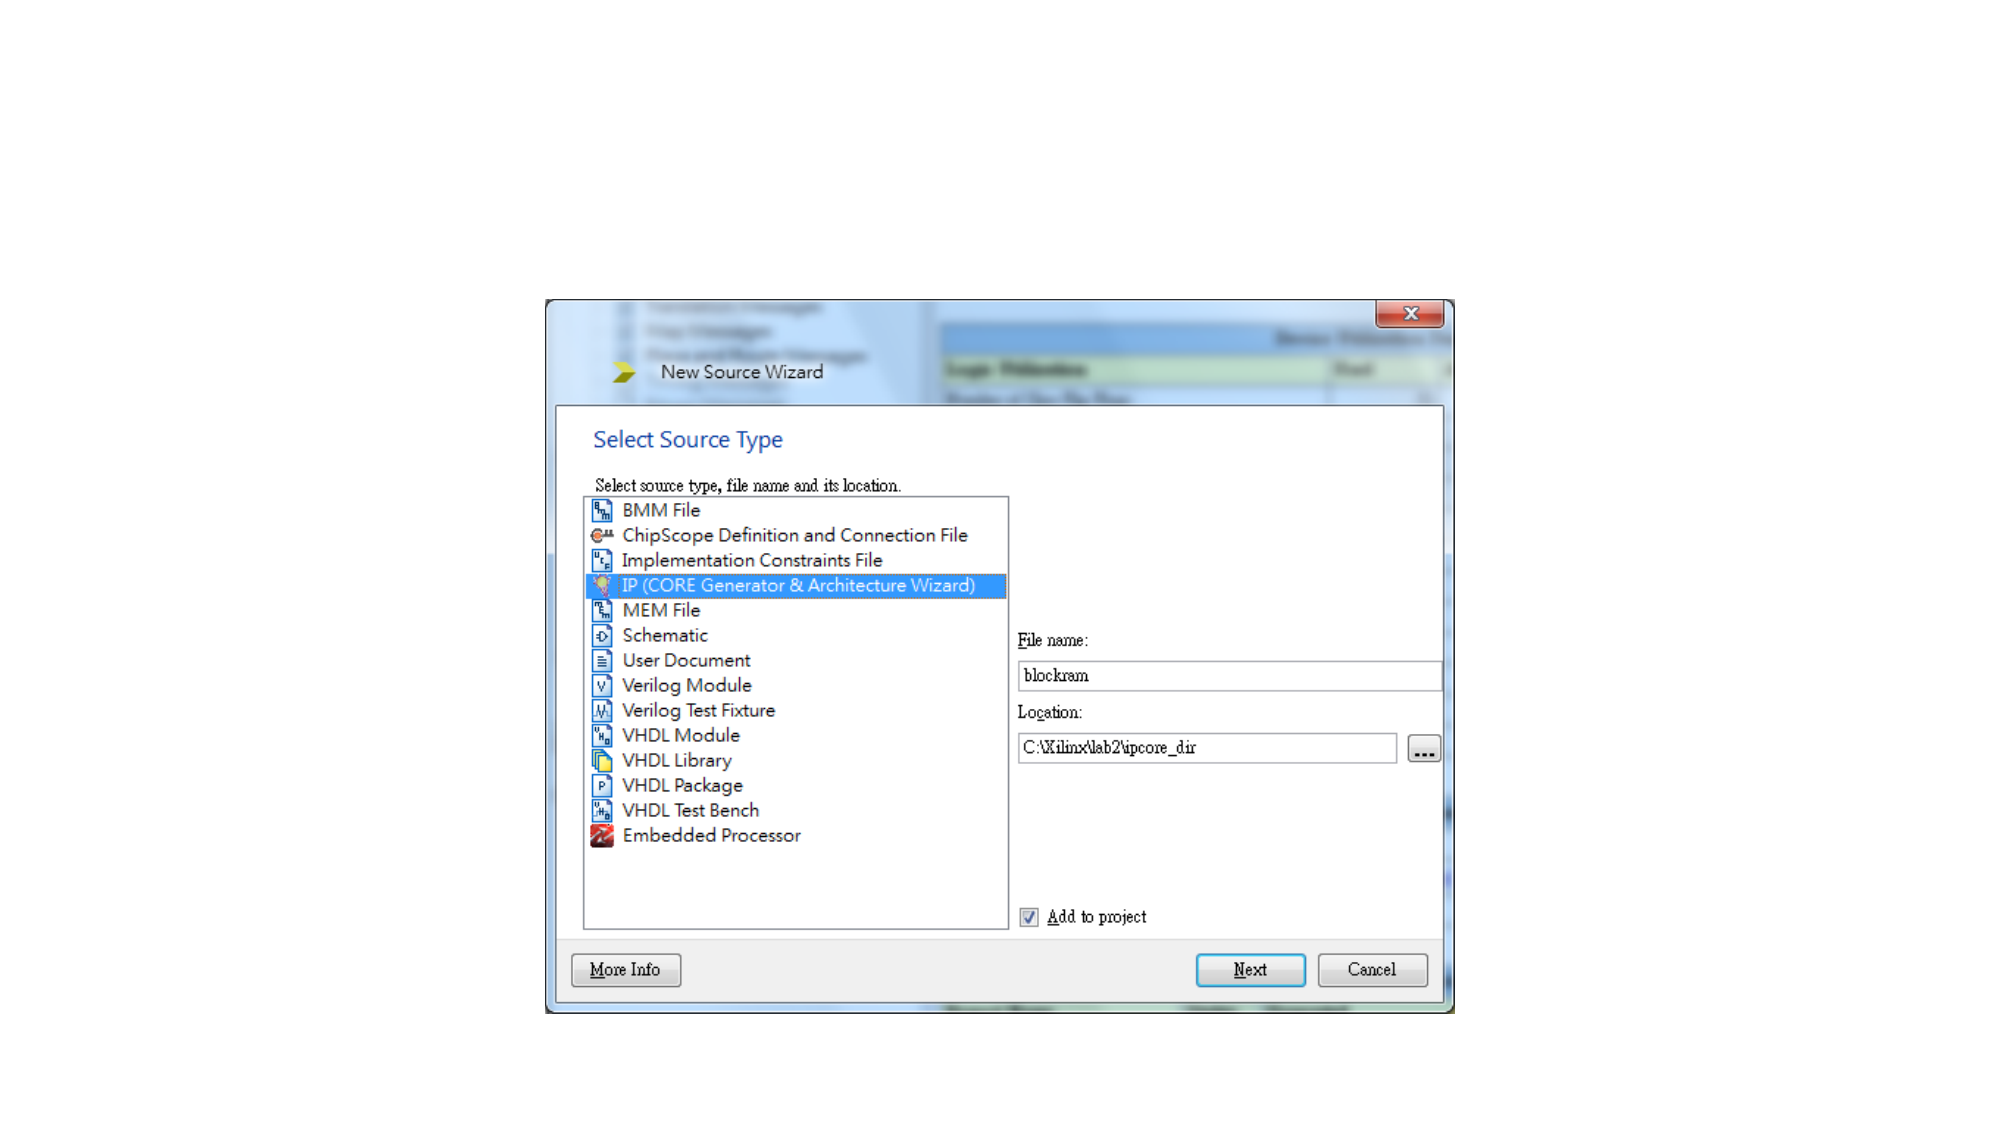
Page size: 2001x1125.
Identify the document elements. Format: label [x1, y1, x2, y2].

list [545, 299, 1455, 1014]
